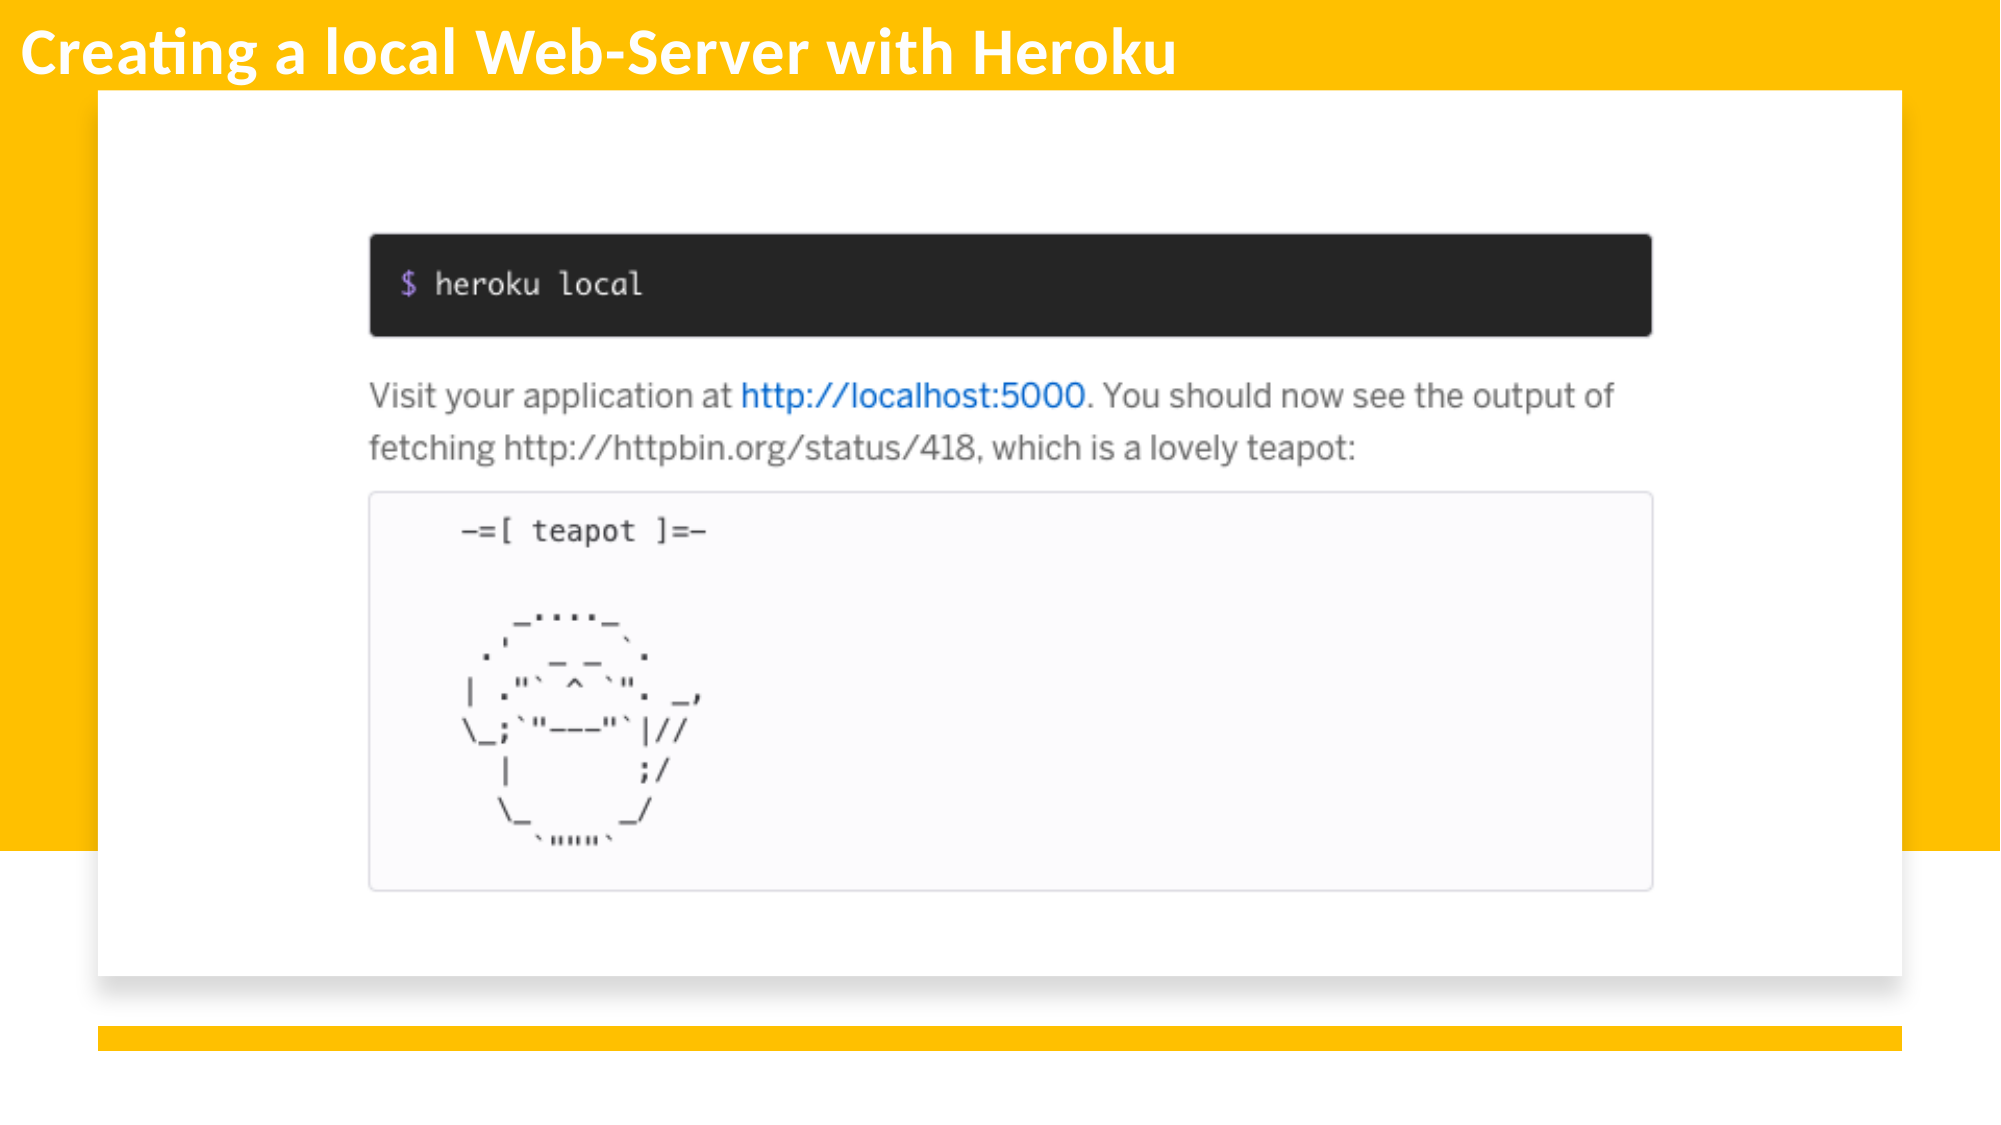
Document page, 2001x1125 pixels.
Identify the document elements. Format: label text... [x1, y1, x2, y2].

text_box Creating a local Web-Server with Heroku [6, 0, 1196, 95]
text_box [0, 0, 97, 852]
text_box [97, 89, 1903, 977]
picture [327, 216, 1673, 909]
text_box [1196, 0, 2000, 852]
text_box [0, 852, 2000, 1125]
